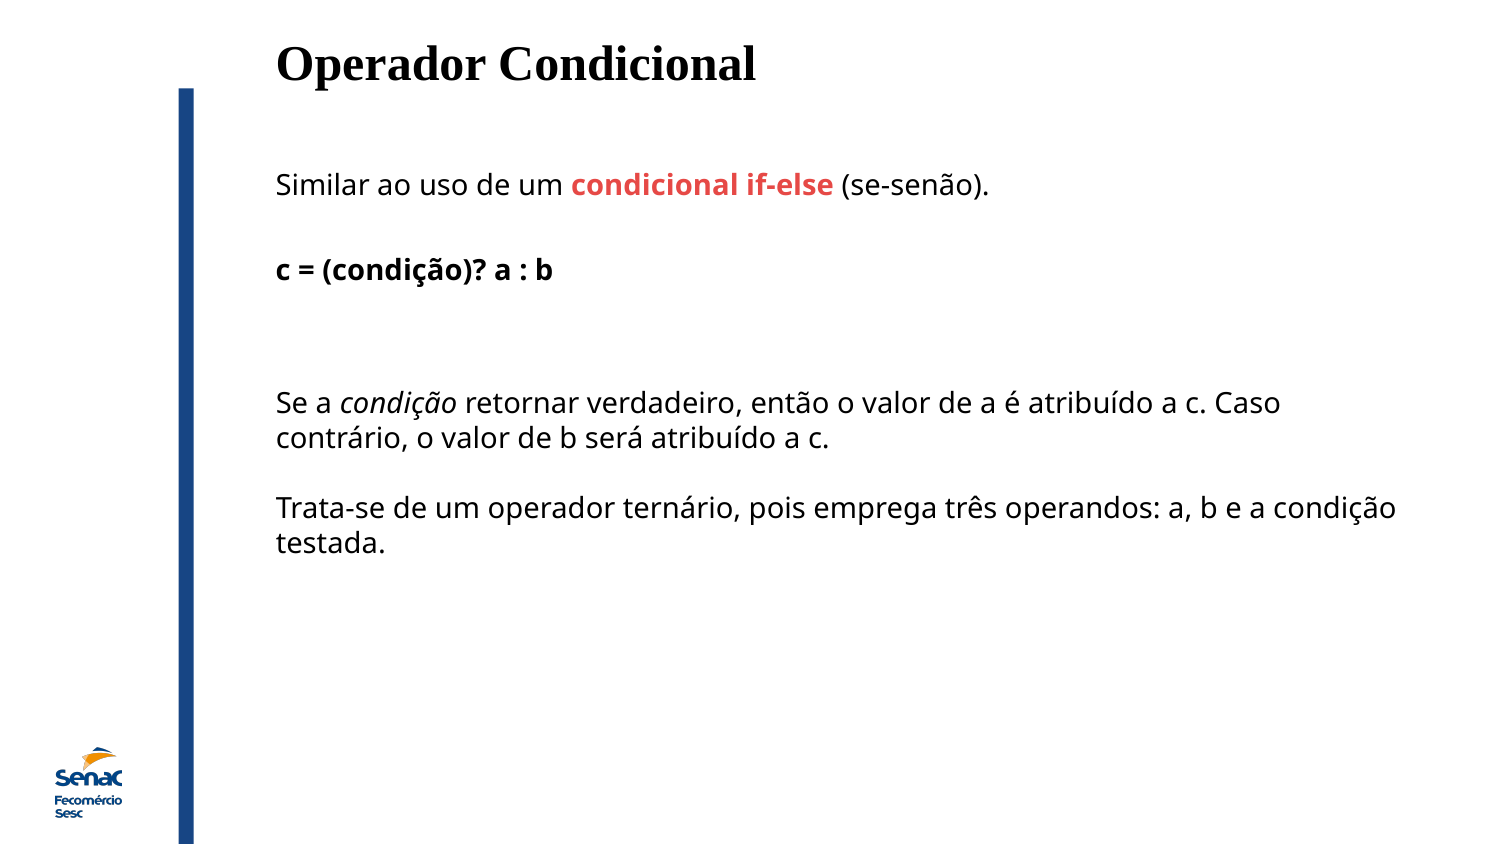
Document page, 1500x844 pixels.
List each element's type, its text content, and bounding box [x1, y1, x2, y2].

text_box Operador Condicional [260, 22, 1500, 98]
text_box Se a condição retornar verdadeiro, então o valor de a é atribuído a c. Caso contrário, o valor de b será atribuído a c. Trata-se de um operador ternário, pois emprega três operandos: a, b e a condição testada. [260, 377, 1430, 567]
text_box c = (condição)? a : b [260, 244, 1043, 294]
text_box Similar ao uso de um condicional if-else (se-senão). [260, 158, 1043, 209]
picture [55, 747, 122, 818]
